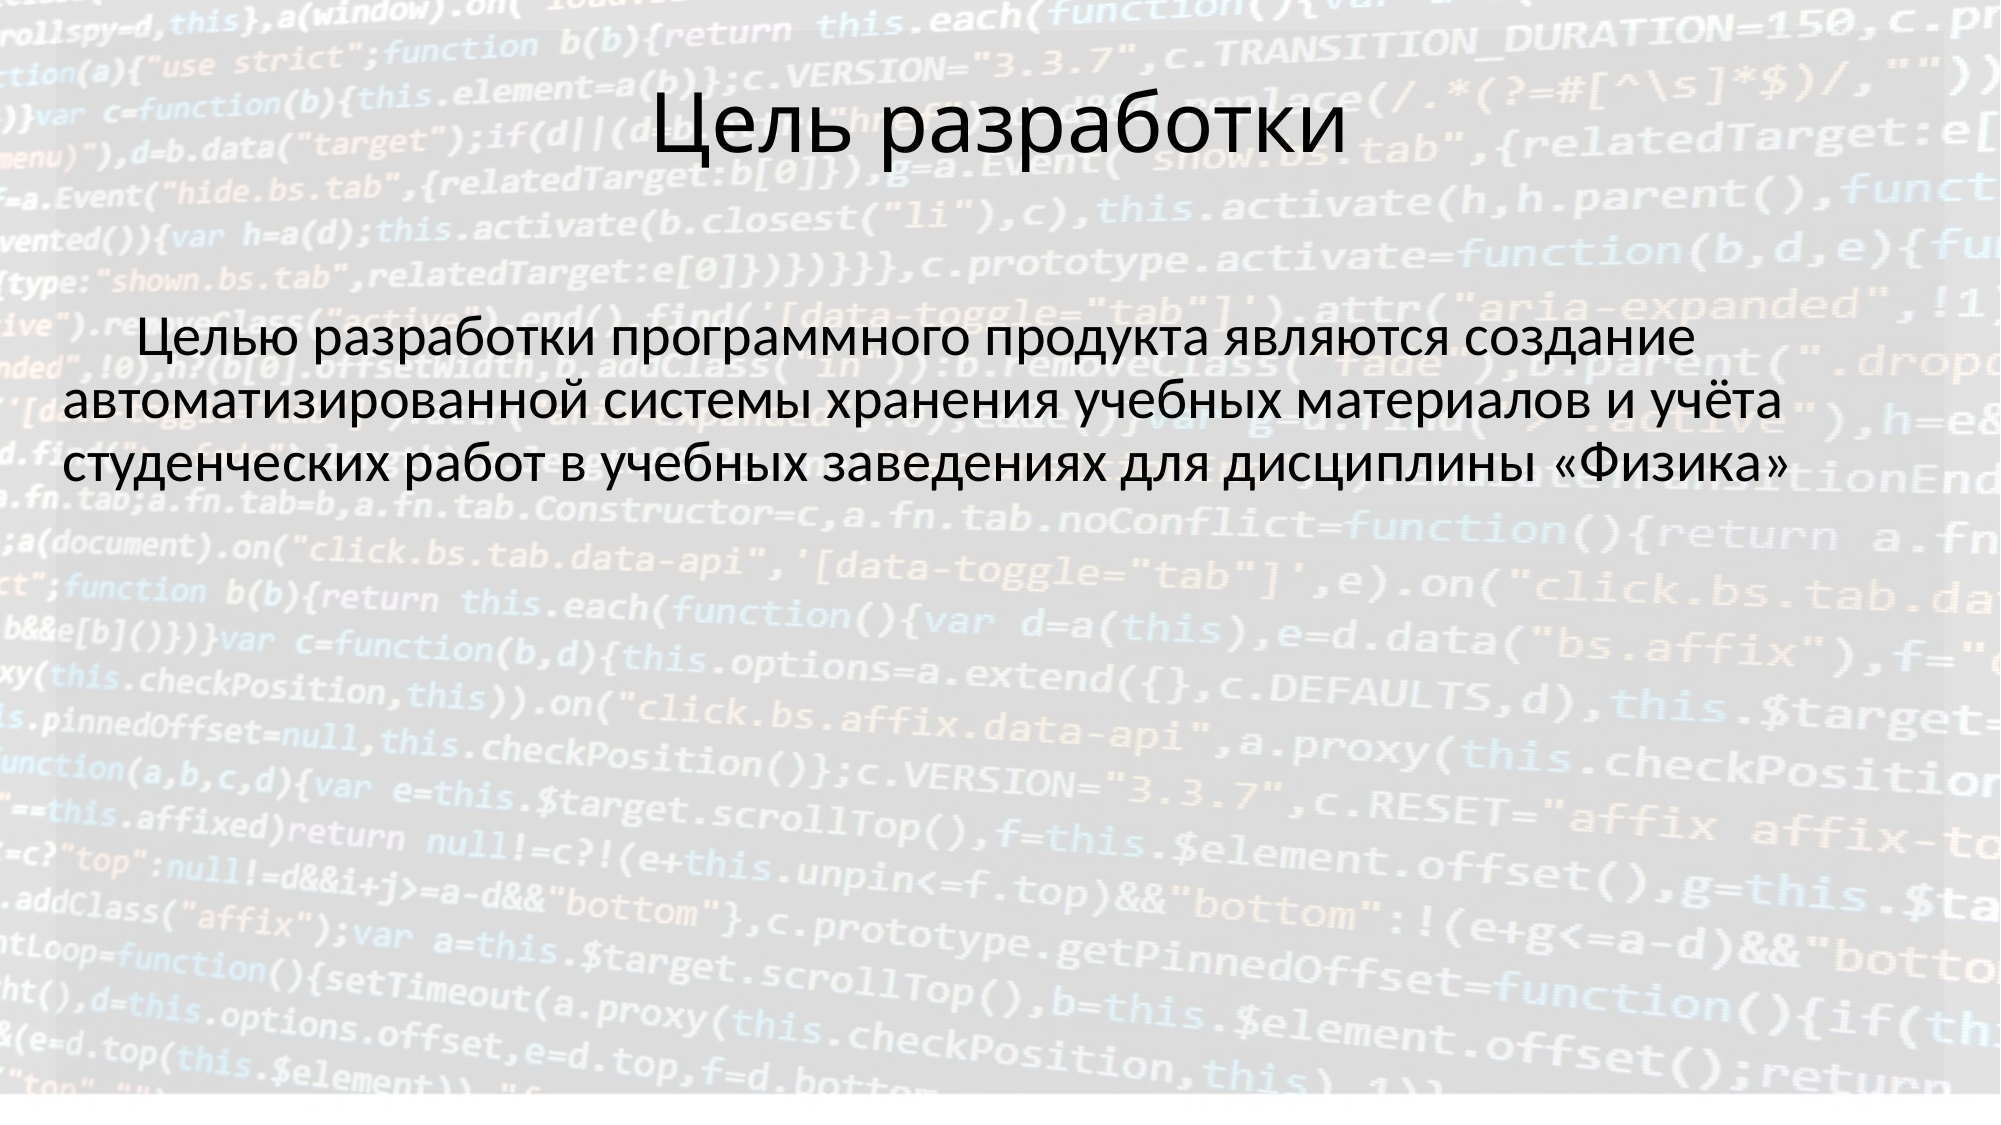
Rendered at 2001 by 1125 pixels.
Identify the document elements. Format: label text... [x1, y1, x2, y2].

title Цель разработки [0, 0, 2000, 251]
list Целью разработки программного продукта являются создание автоматизированной системы хранения учебных материалов и учёта студенческих работ в учебных заведениях для дисциплины «Физика» [47, 298, 1953, 865]
